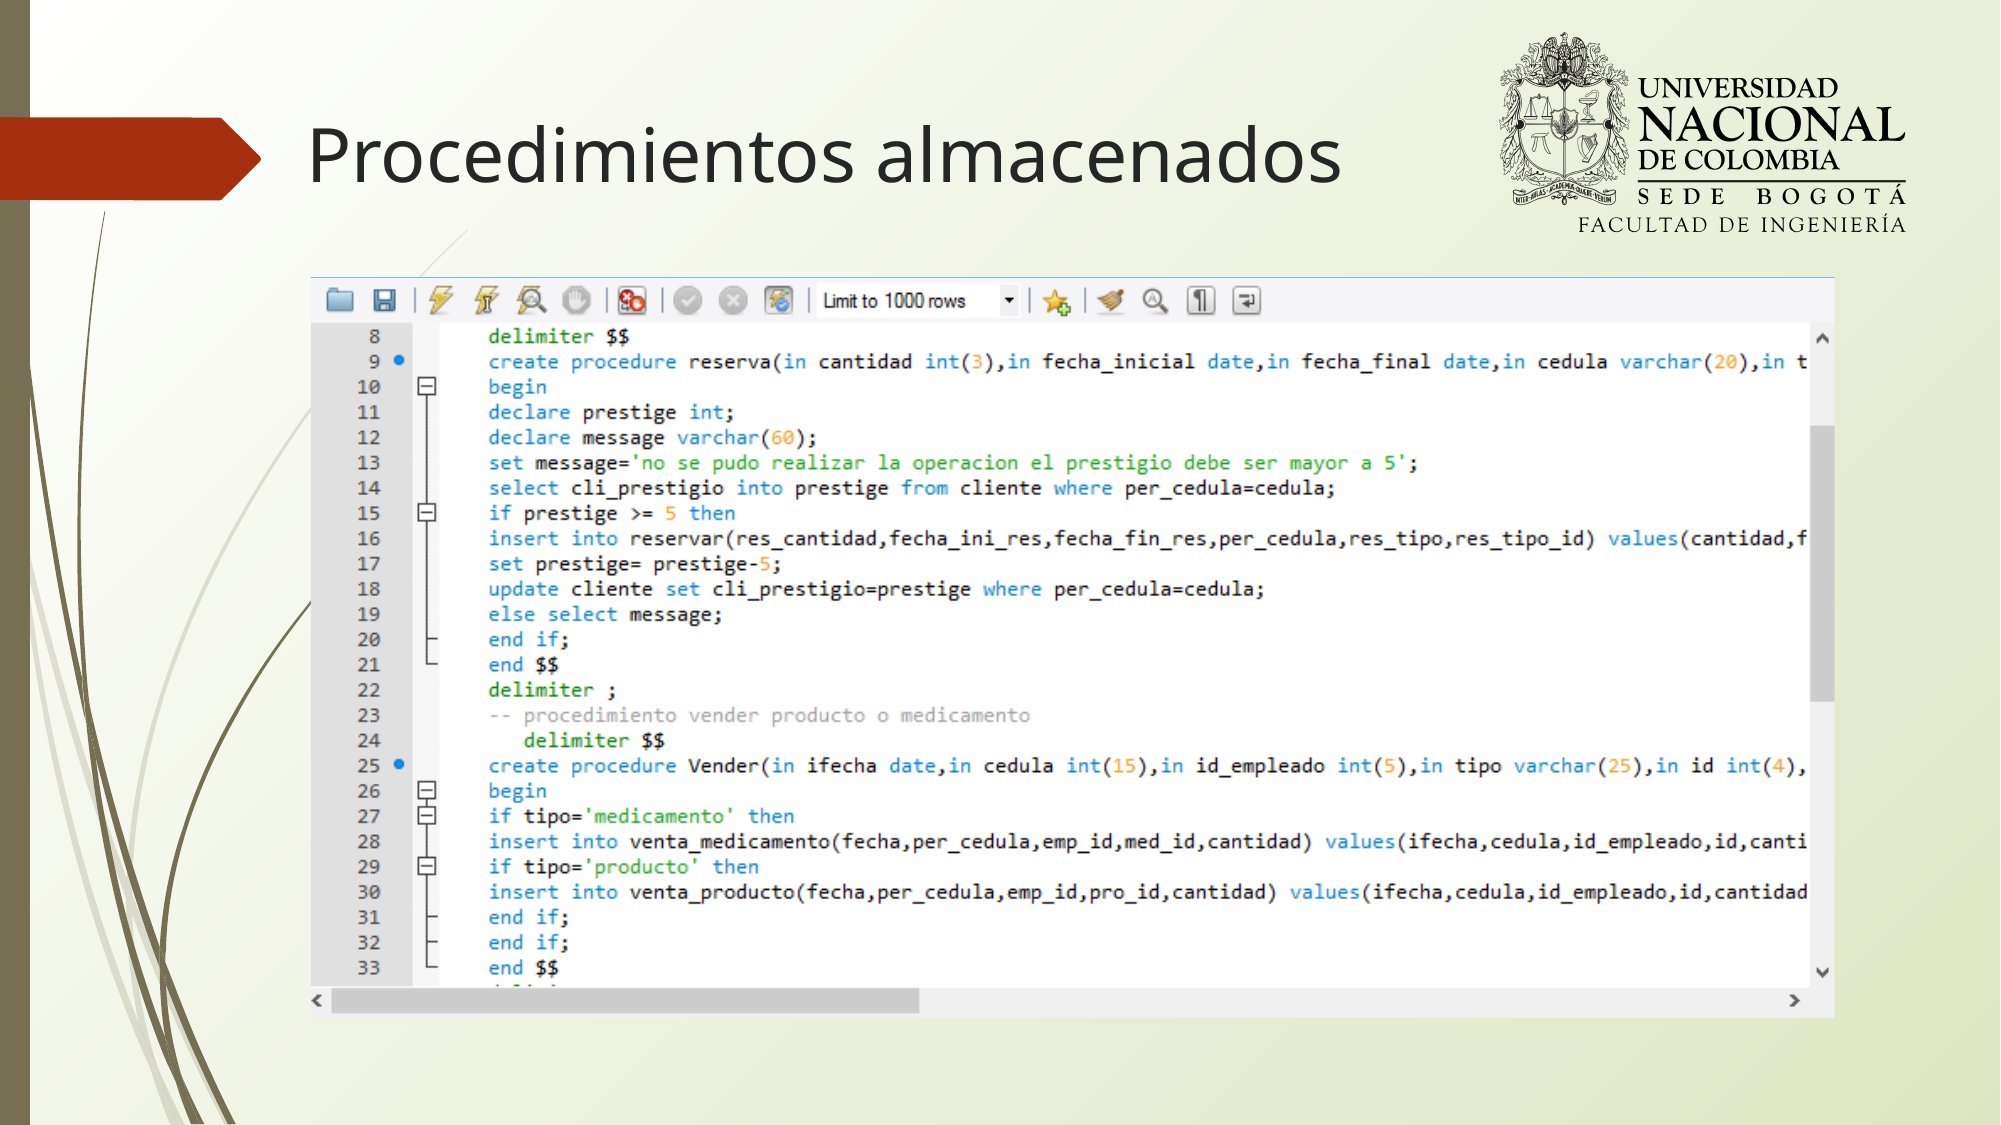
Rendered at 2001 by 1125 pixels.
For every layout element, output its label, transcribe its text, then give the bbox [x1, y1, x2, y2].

title Procedimientos almacenados [291, 100, 1753, 311]
picture [1492, 25, 1914, 239]
picture [310, 277, 1835, 1018]
